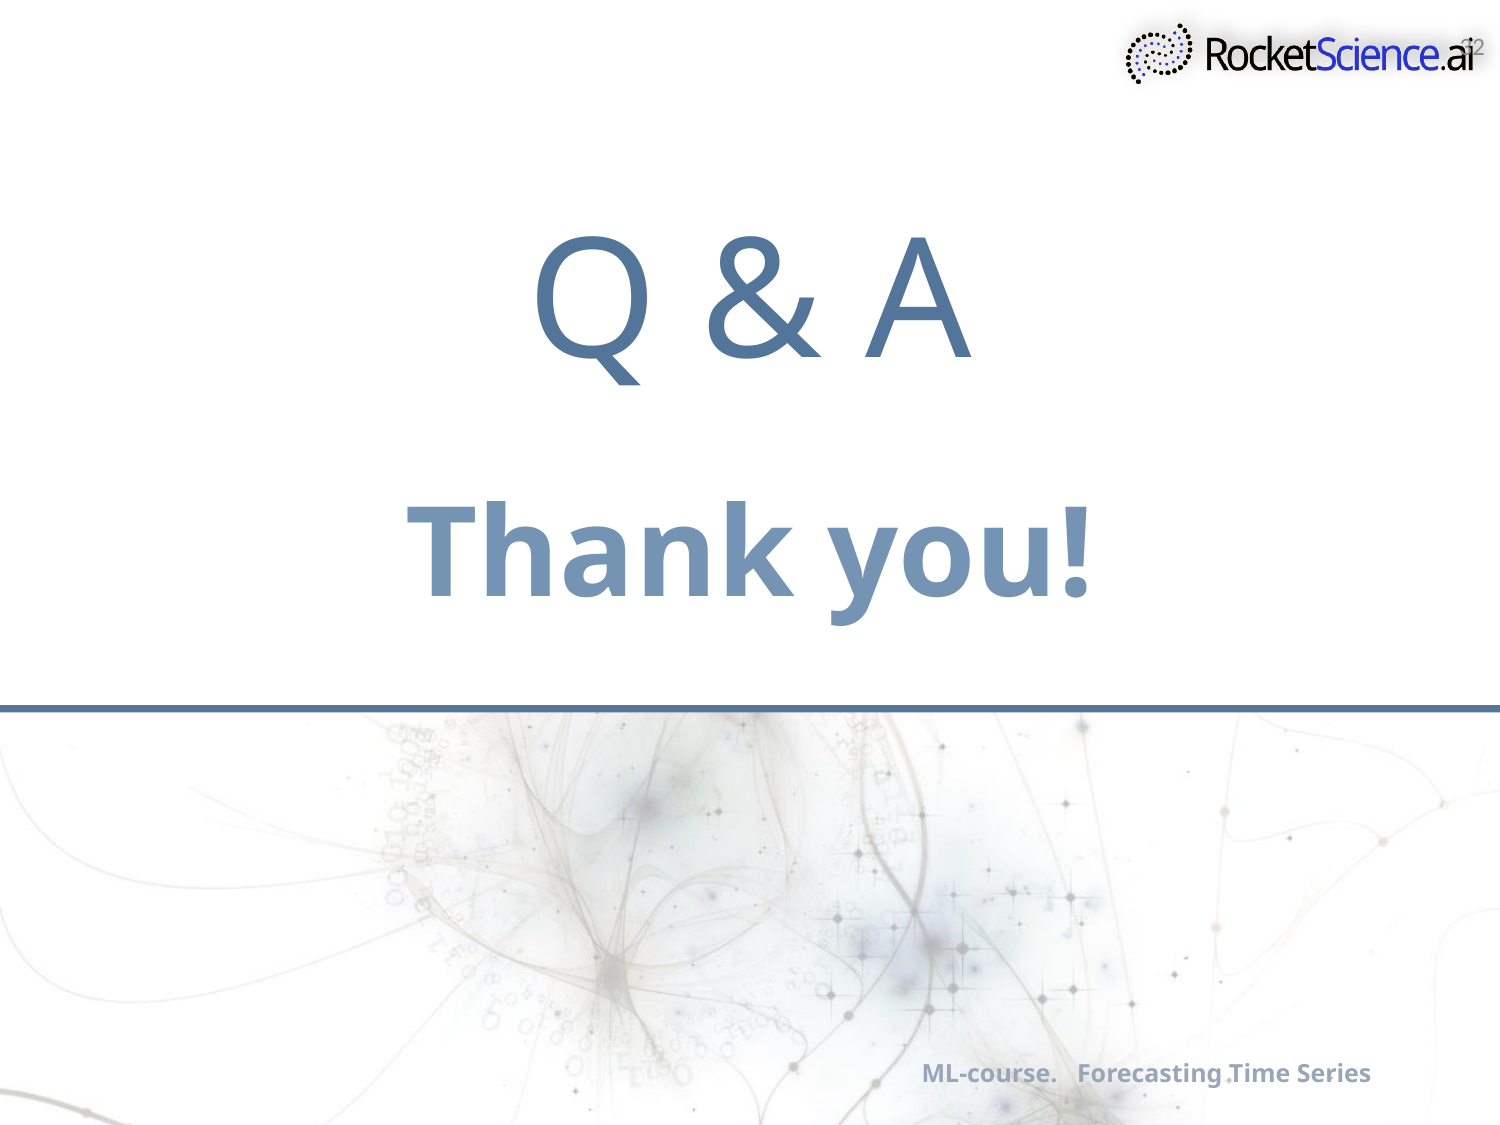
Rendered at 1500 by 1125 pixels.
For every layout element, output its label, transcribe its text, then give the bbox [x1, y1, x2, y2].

footer ML-course. Forecasting Time Series [112, 1042, 1388, 1103]
title Q & A Thank you! [112, 137, 1388, 675]
picture [0, 713, 1500, 1125]
slide_number 32 [1412, 15, 1500, 76]
picture [1123, 19, 1475, 88]
